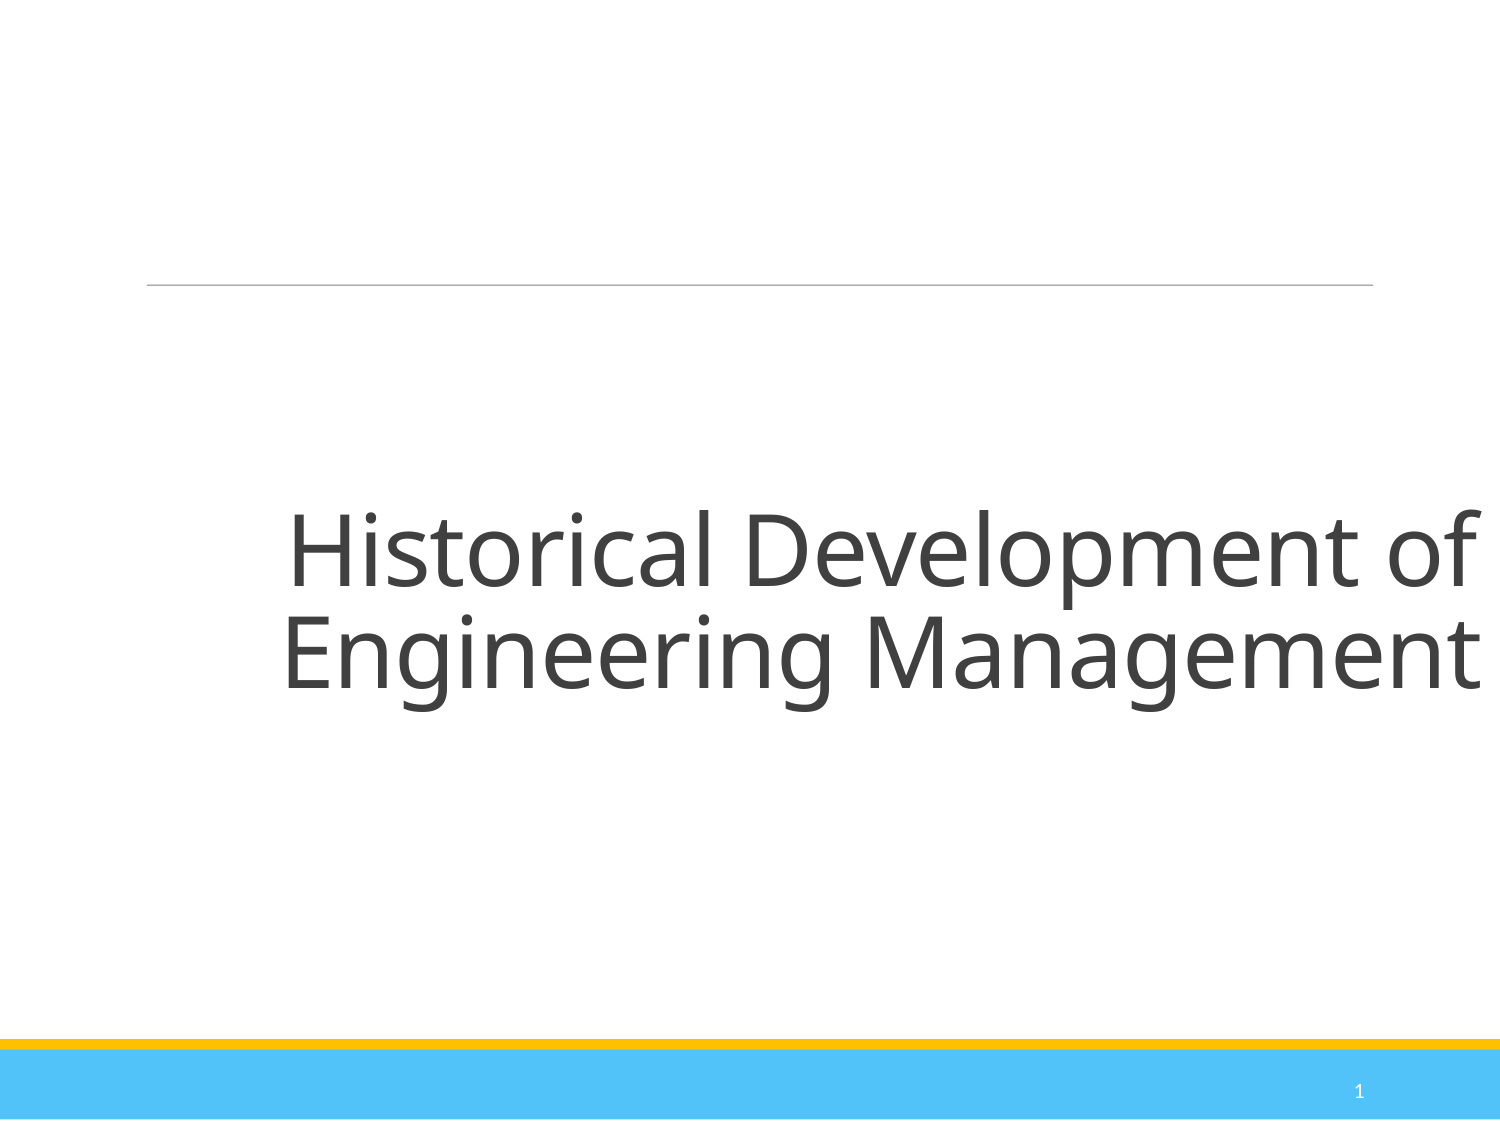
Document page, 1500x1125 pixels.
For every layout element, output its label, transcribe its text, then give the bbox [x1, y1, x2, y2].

slide_number 1 [1218, 1059, 1380, 1120]
title Historical Development of Engineering Management [262, 124, 1500, 710]
